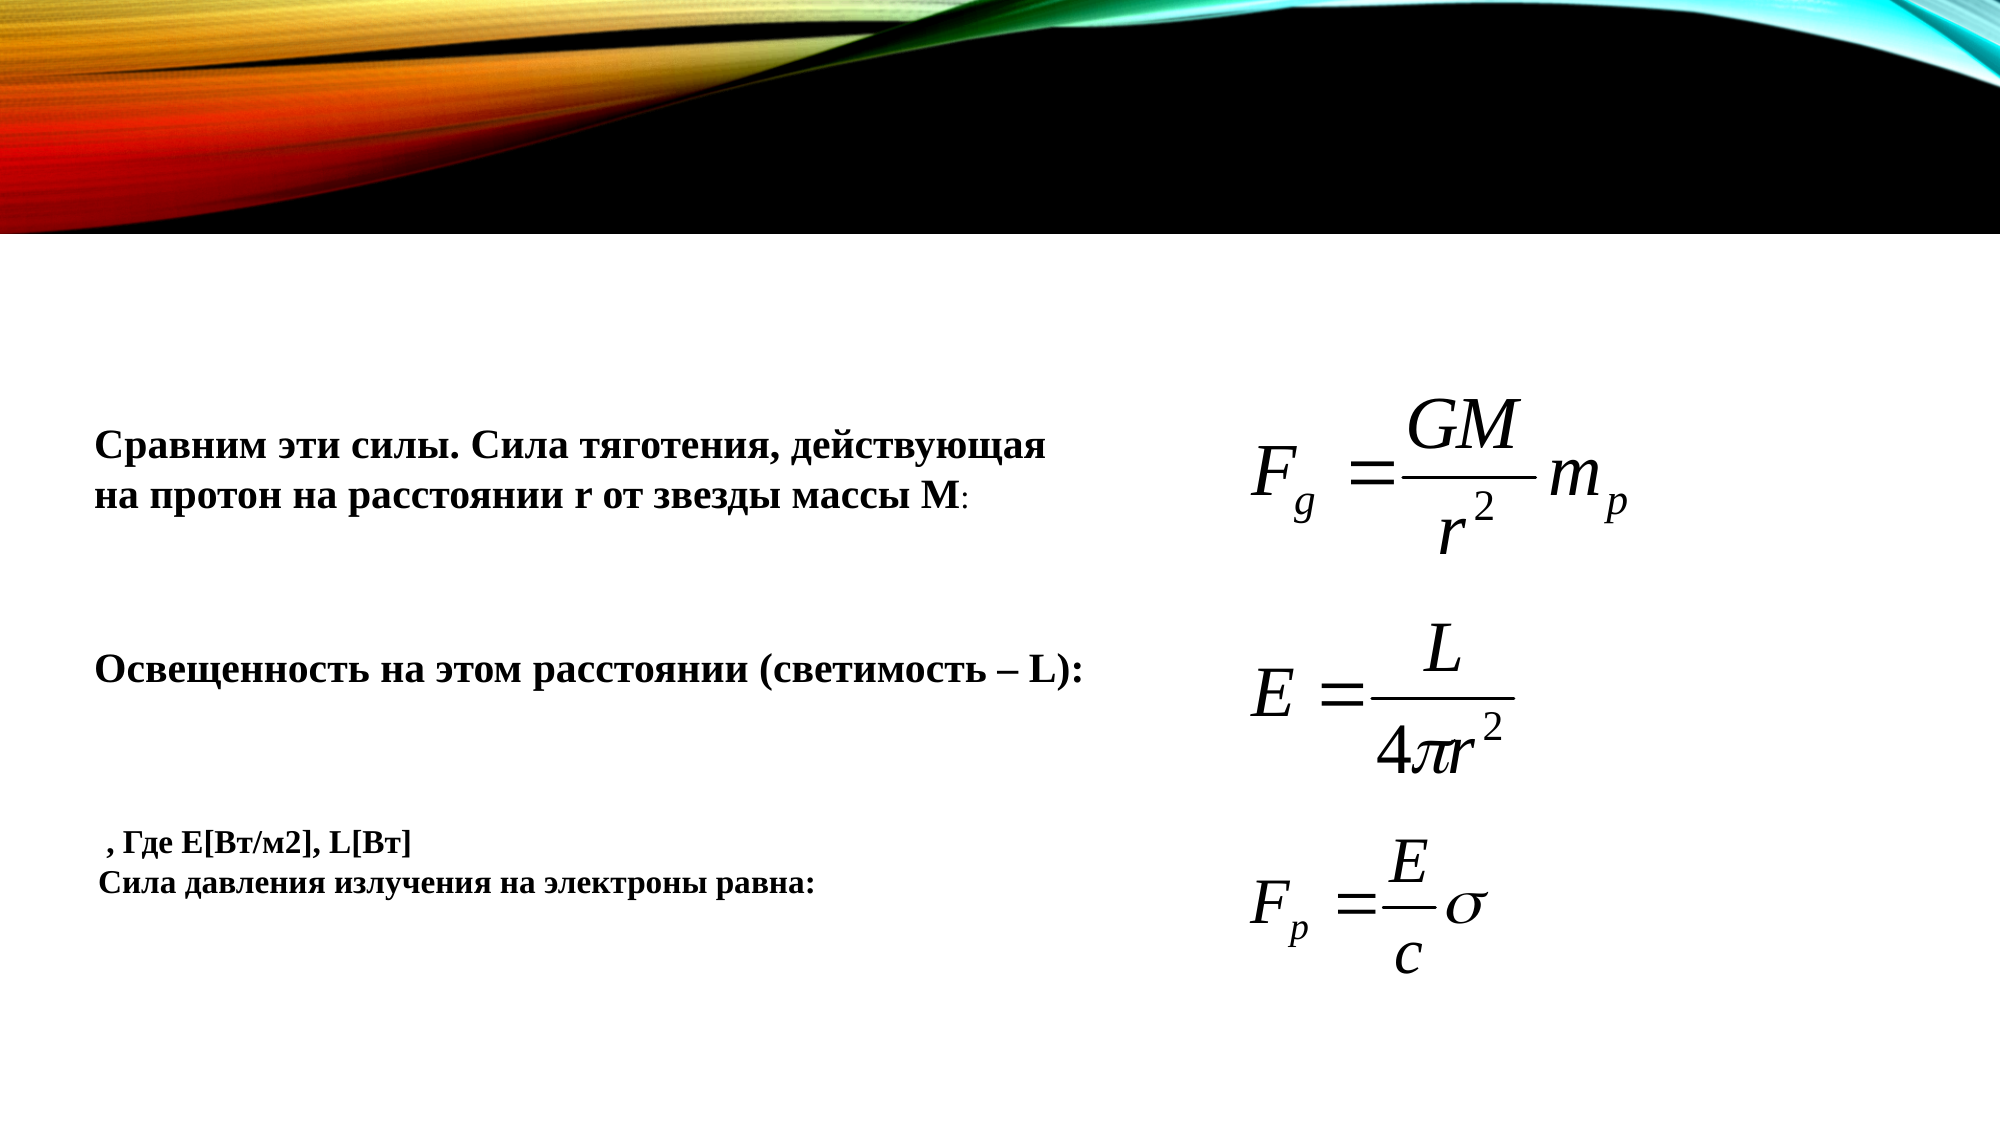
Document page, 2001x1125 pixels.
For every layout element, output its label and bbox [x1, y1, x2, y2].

text_box [1237, 601, 1531, 790]
text_box [1237, 377, 1646, 571]
picture [0, 0, 2001, 1125]
text_box [1237, 820, 1503, 989]
